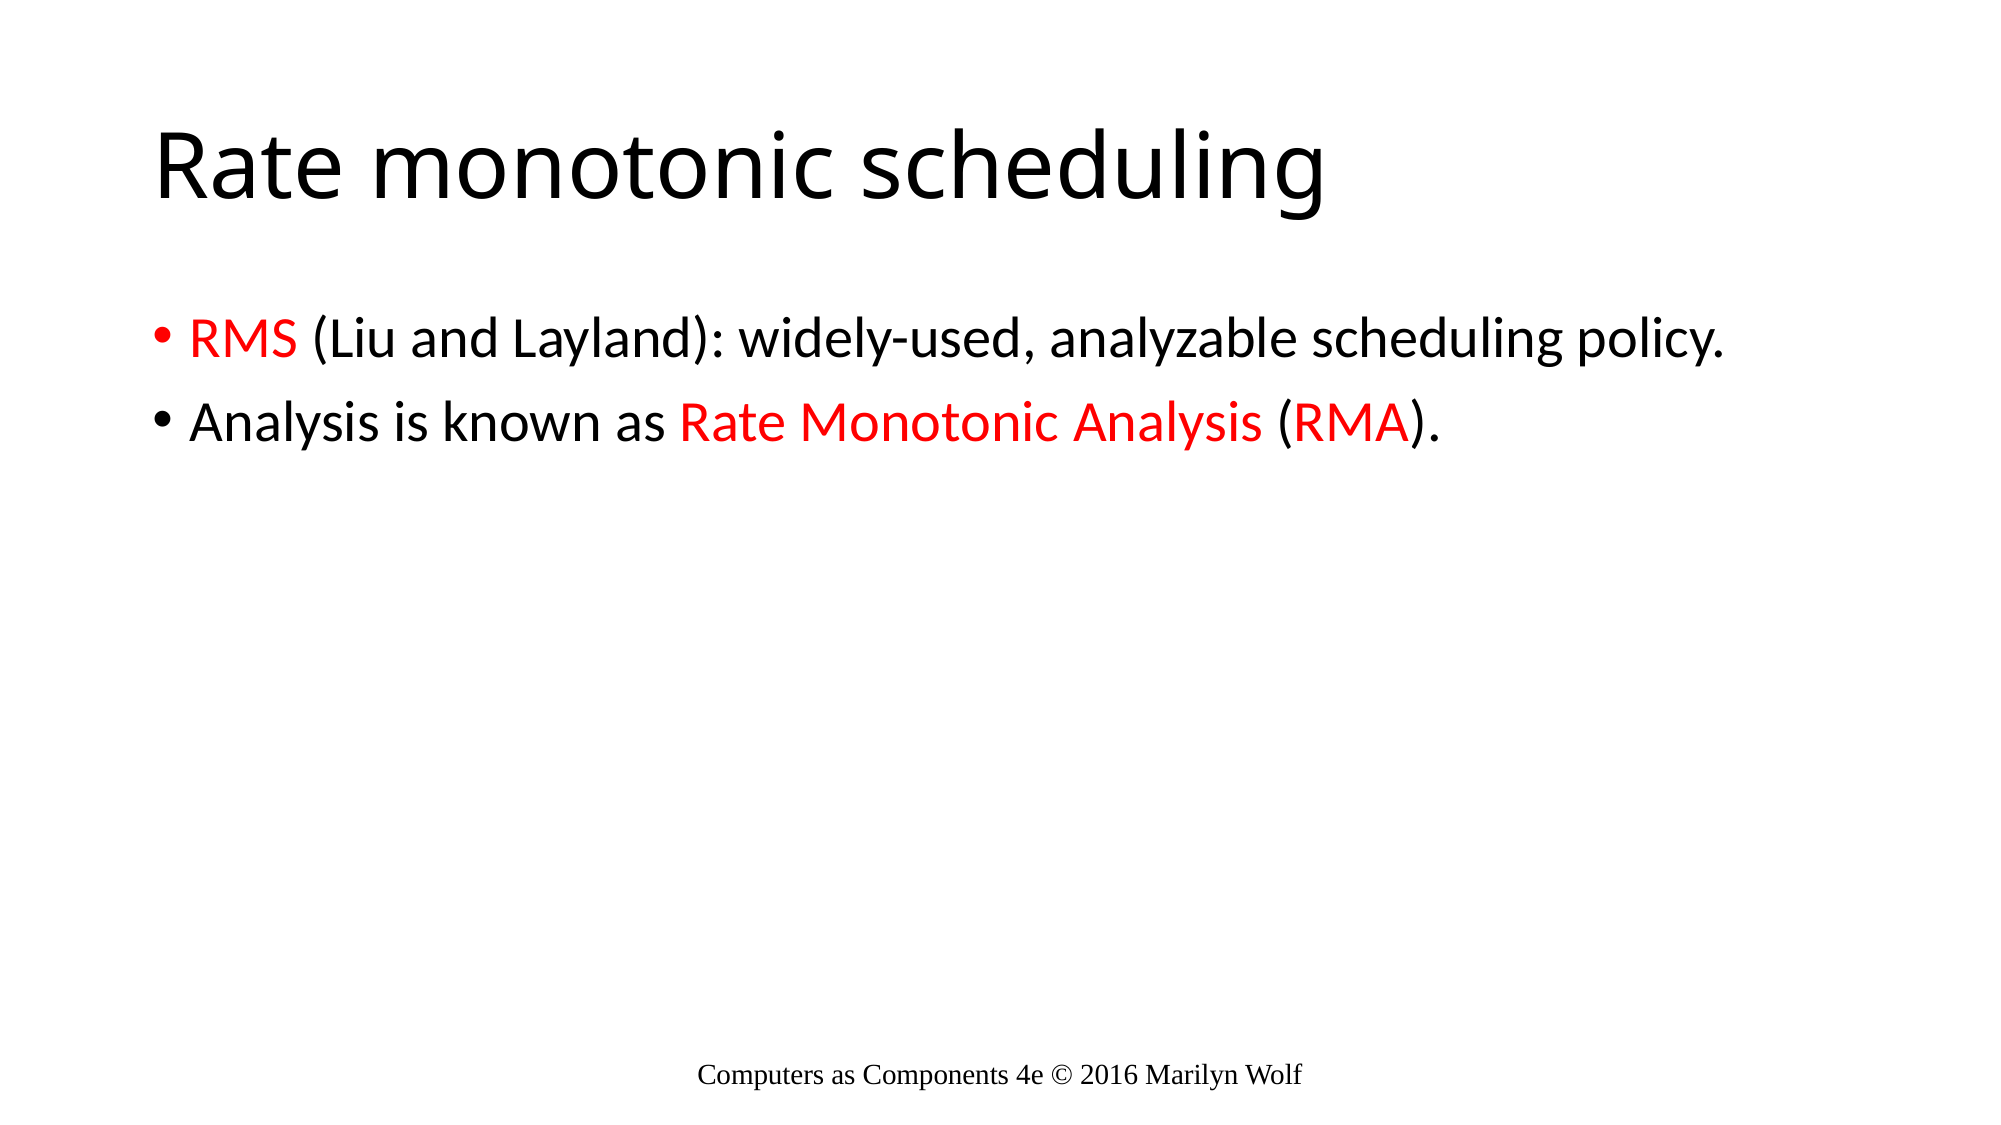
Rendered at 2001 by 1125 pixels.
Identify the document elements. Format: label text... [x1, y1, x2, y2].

title Rate monotonic scheduling [137, 59, 1863, 278]
list RMS (Liu and Layland): widely-used, analyzable scheduling policy. Analysis is known as Rate Monotonic Analysis (RMA). [137, 299, 1863, 1014]
footer Computers as Components 4e © 2016 Marilyn Wolf [662, 1042, 1338, 1103]
